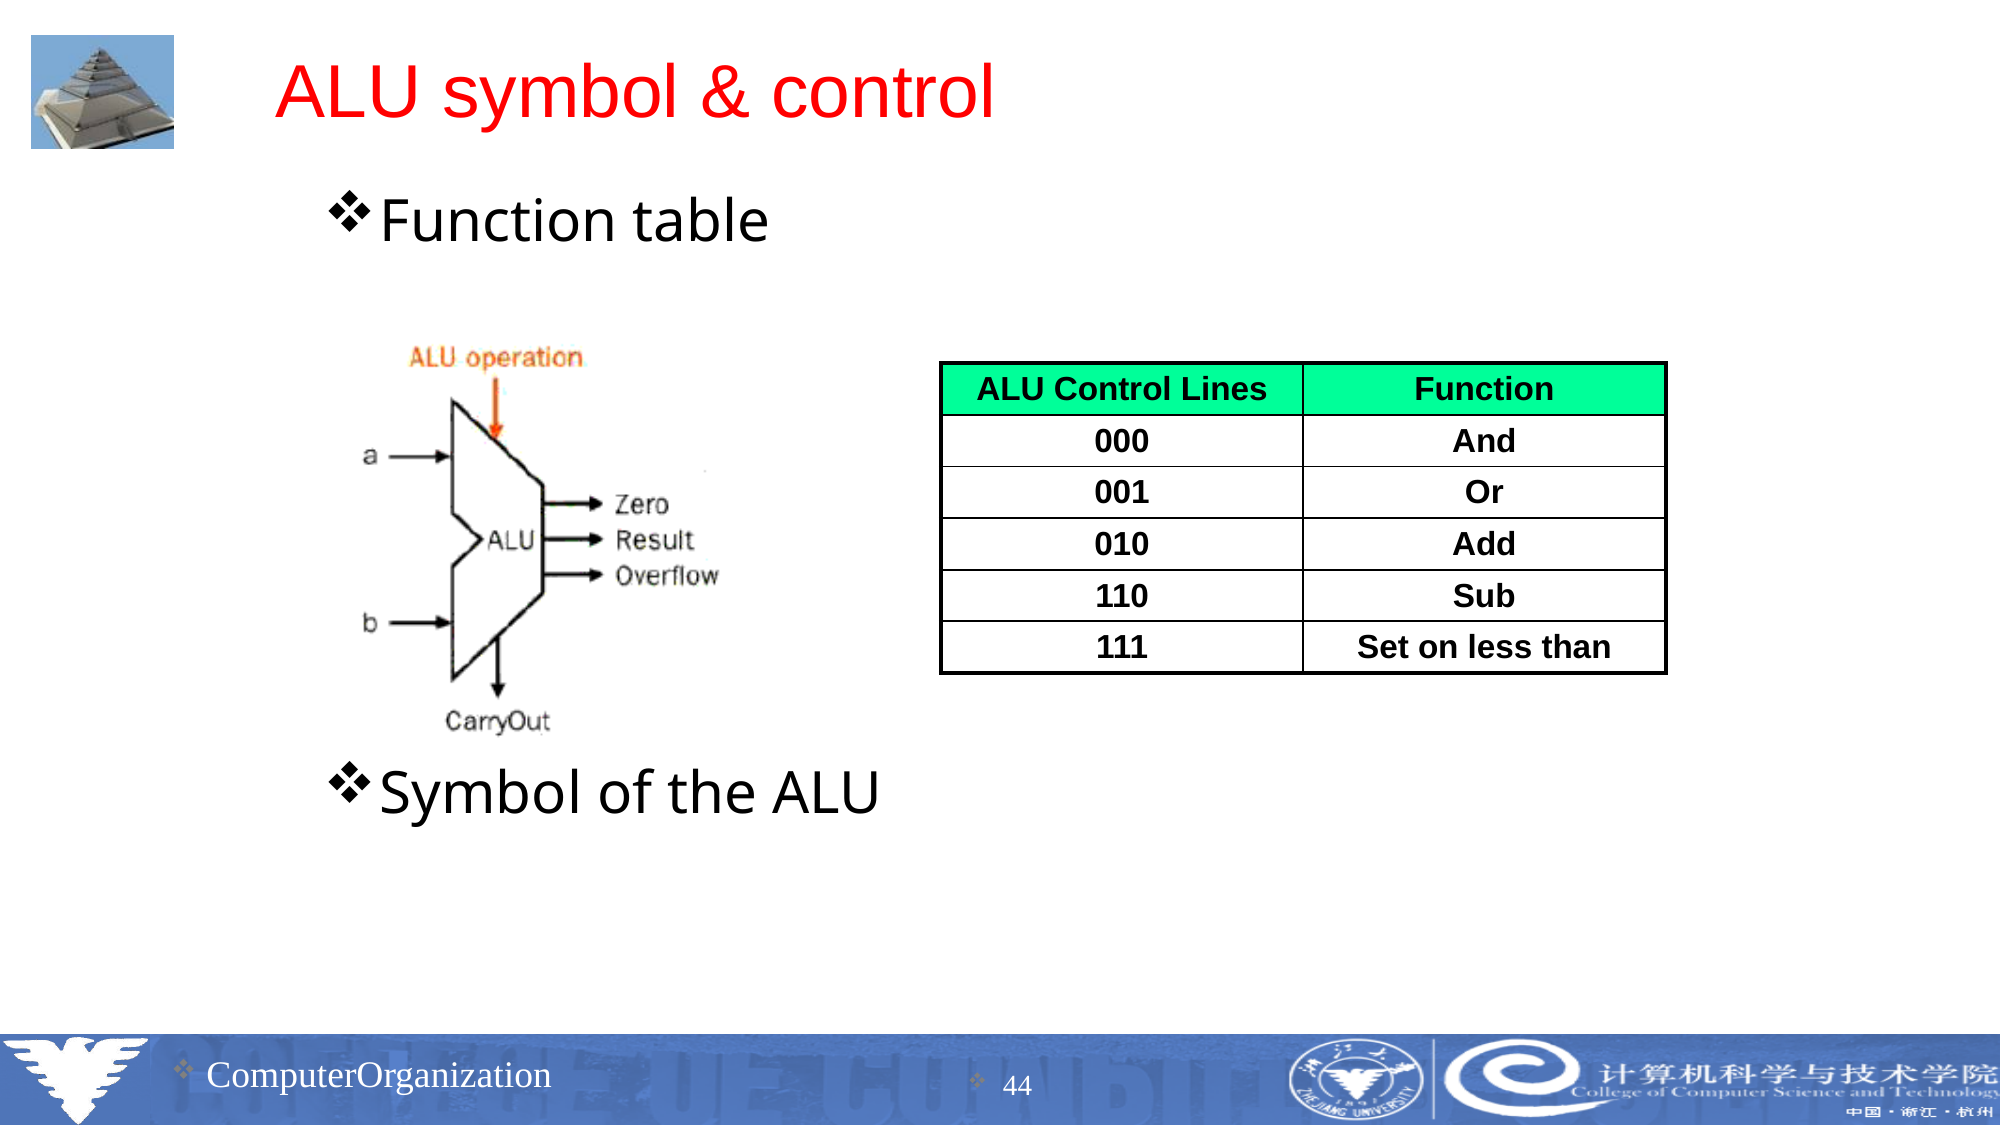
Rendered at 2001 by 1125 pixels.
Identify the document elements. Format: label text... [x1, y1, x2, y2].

table_cell 111 [943, 622, 1302, 671]
table_cell Set on less than [1304, 622, 1664, 671]
table_cell 001 [943, 467, 1302, 517]
table_cell Sub [1304, 571, 1664, 620]
table_header Function [1304, 365, 1664, 414]
table_cell Or [1304, 467, 1664, 517]
picture [31, 35, 174, 149]
table_cell 110 [943, 571, 1302, 620]
table_cell Add [1304, 519, 1664, 569]
table_header ALU Control Lines [943, 365, 1302, 414]
table_cell 000 [943, 416, 1302, 466]
table_cell And [1304, 416, 1664, 466]
list Function table Symbol of the ALU [308, 175, 1684, 852]
title ALU symbol & control [260, 0, 1194, 181]
table_cell 010 [943, 519, 1302, 569]
picture [0, 1034, 2000, 1125]
picture [355, 339, 727, 749]
